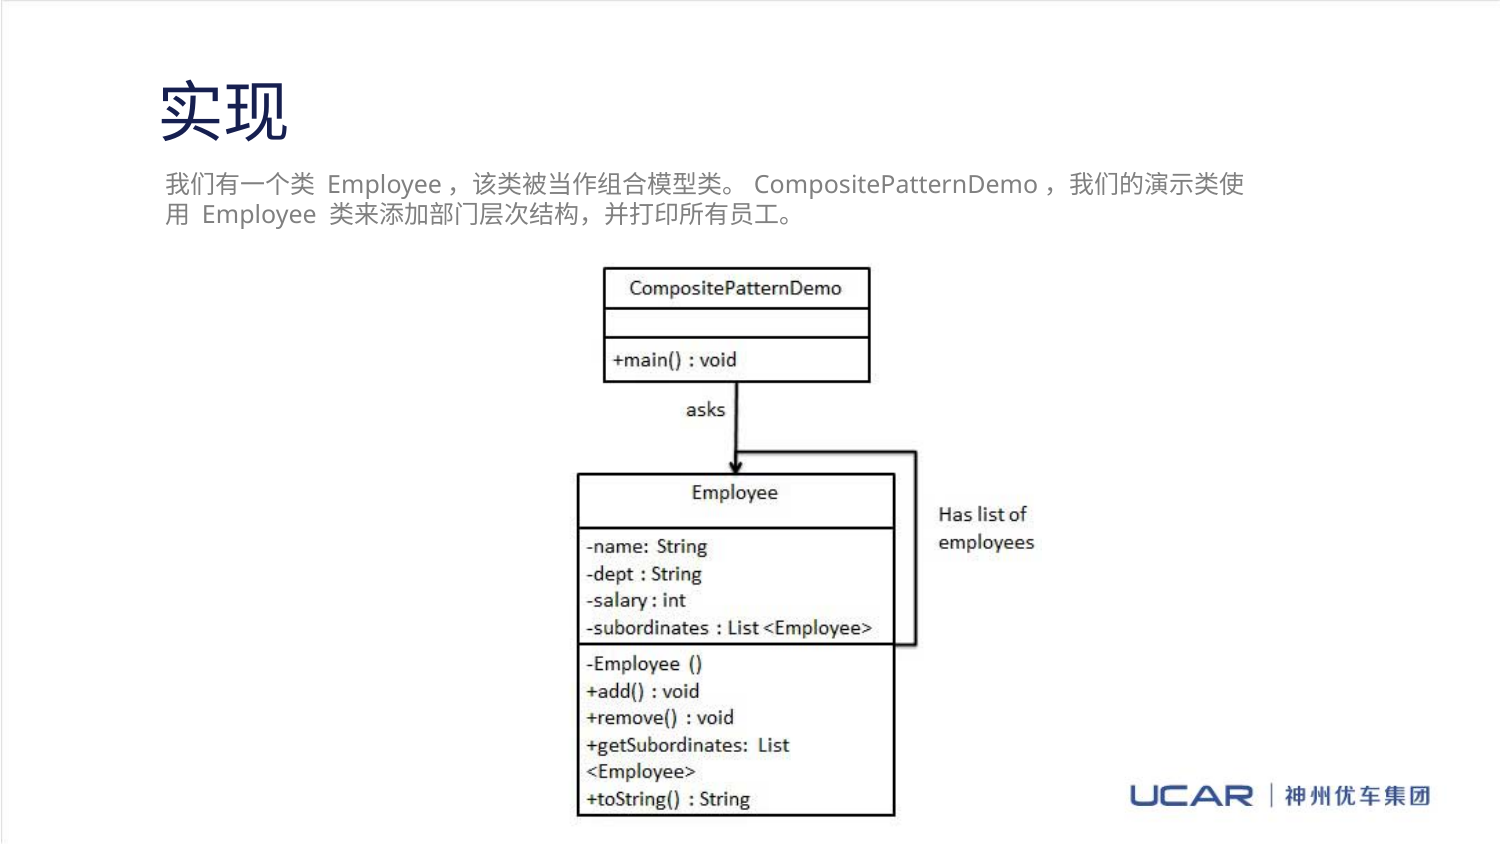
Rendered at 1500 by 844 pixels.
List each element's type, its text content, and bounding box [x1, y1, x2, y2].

picture [0, 0, 1500, 844]
text_box 我们有一个类 Employee，该类被当作组合模型类。CompositePatternDemo，我们的演示类使用 Employee 类来添加部门层次结构，并打印所有员工。 [150, 161, 1384, 268]
text_box 实现 [154, 74, 1347, 146]
